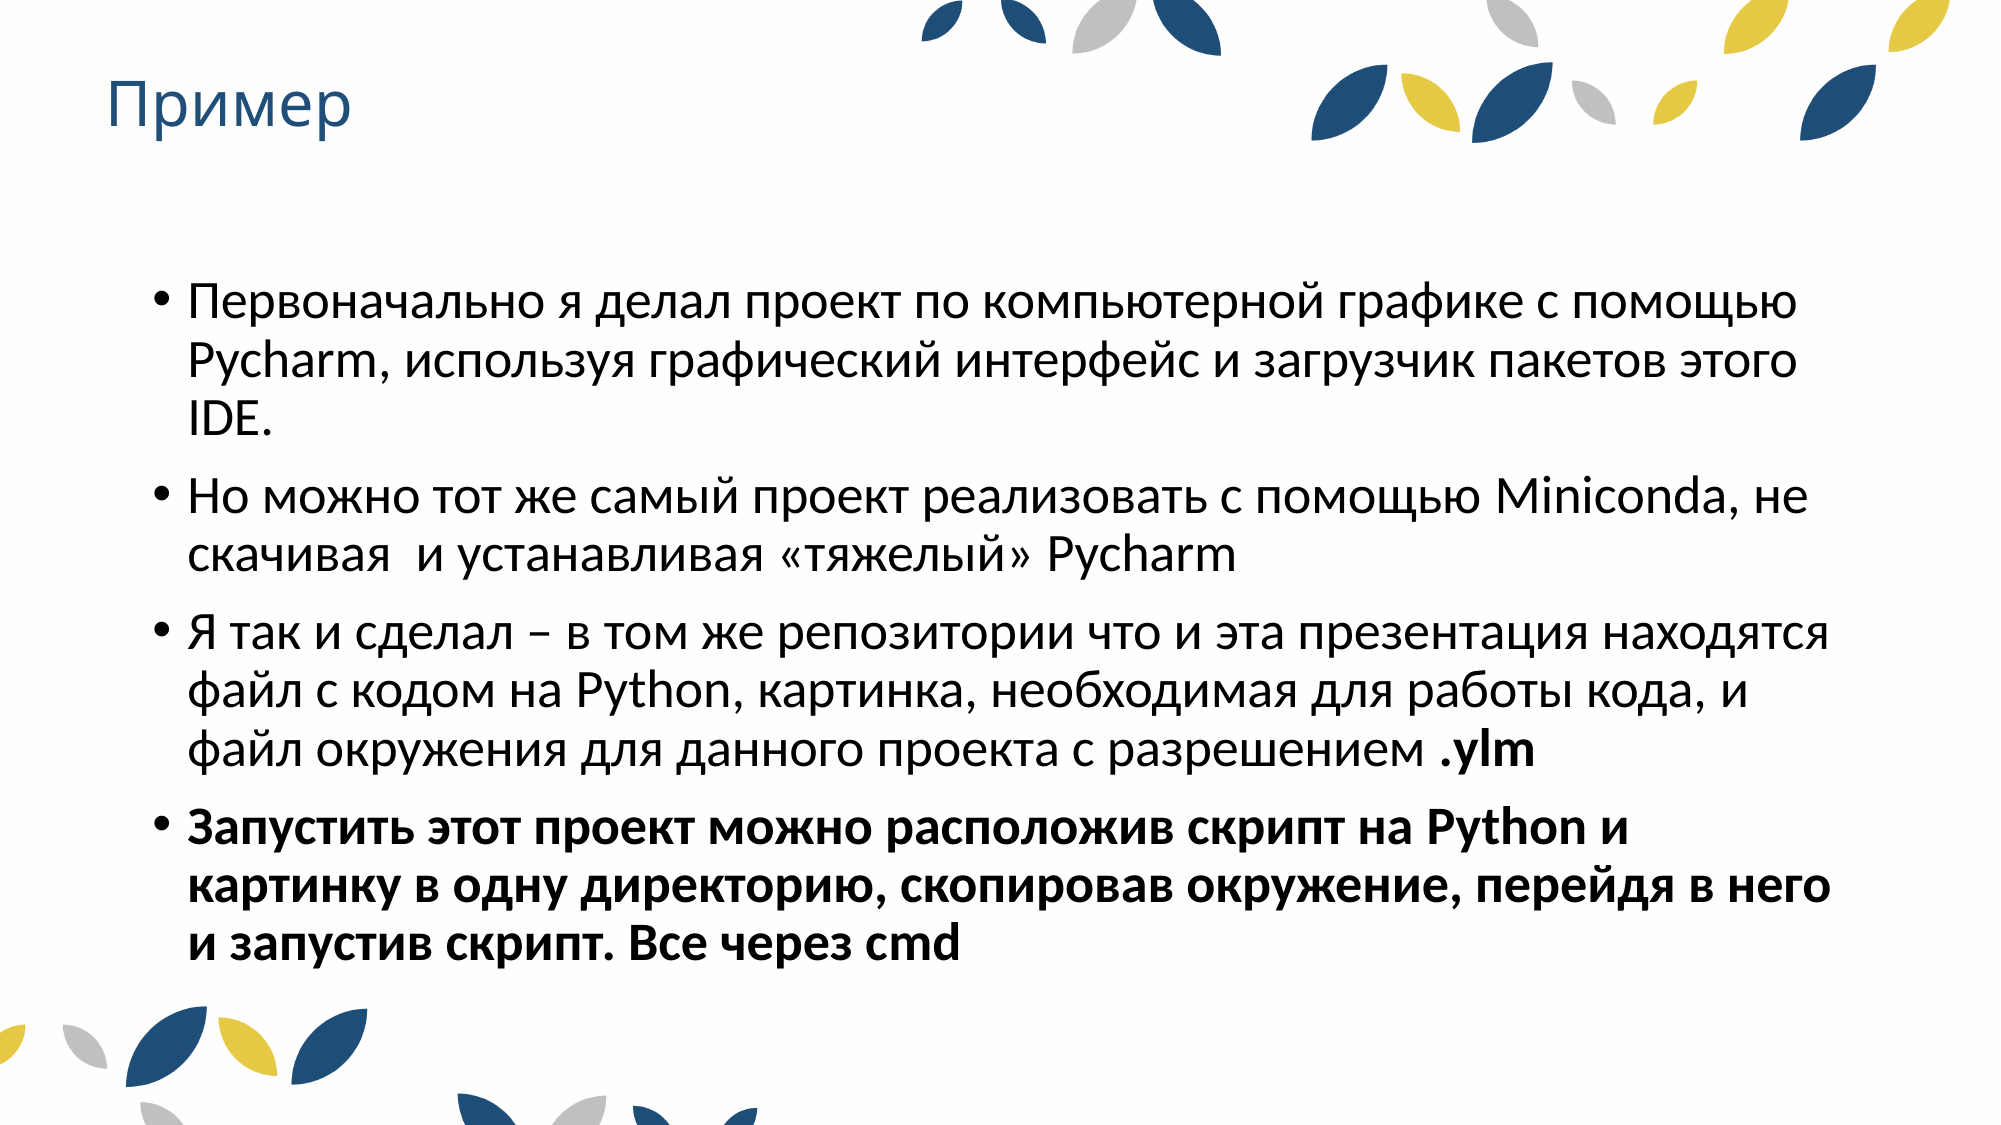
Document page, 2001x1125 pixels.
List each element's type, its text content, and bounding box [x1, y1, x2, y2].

list Первоначально я делал проект по компьютерной графике с помощью Pycharm, используя графический интерфейс и загрузчик пакетов этого IDE. Но можно тот же самый проект реализовать с помощью Miniconda, не скачивая и устанавливая «тяжелый» Pycharm Я так и сделал – в том же репозитории что и эта презентация находятся файл с кодом на Python, картинка, необходимая для работы кода, и файл окружения для данного проекта с разрешением .ylm Запустить этот проект можно расположив скрипт на Python и картинку в одну директорию, скопировав окружение, перейдя в него и запустив скрипт. Все через сmd [137, 264, 1863, 1026]
picture [0, 0, 2000, 1125]
title Пример [90, 64, 1816, 149]
